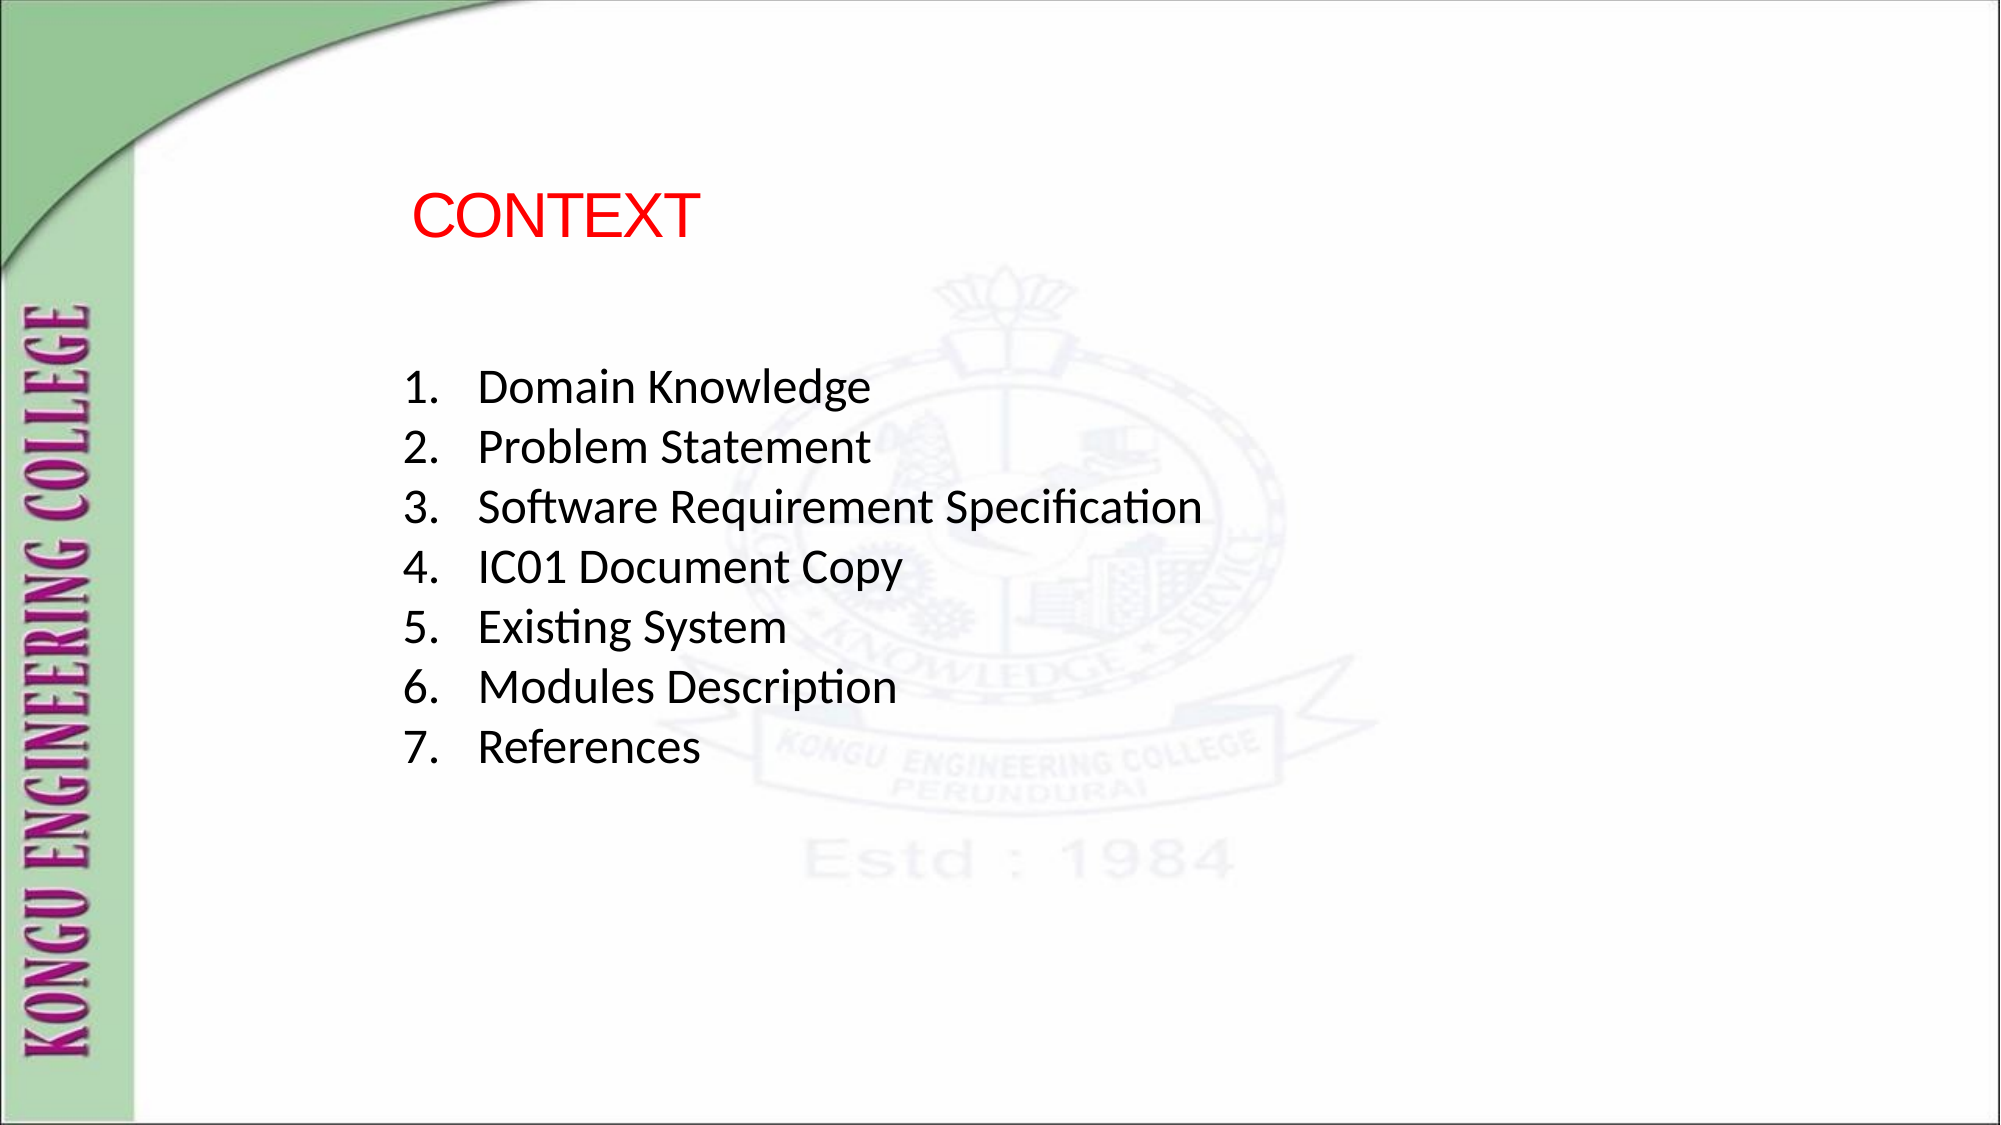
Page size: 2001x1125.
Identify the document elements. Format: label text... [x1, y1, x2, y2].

picture [0, 0, 2000, 1125]
text_box Domain Knowledge Problem Statement Software Requirement Specification IC01 Document Copy Existing System Modules Description References [387, 346, 1713, 842]
title CONTEXT [409, 171, 1098, 346]
